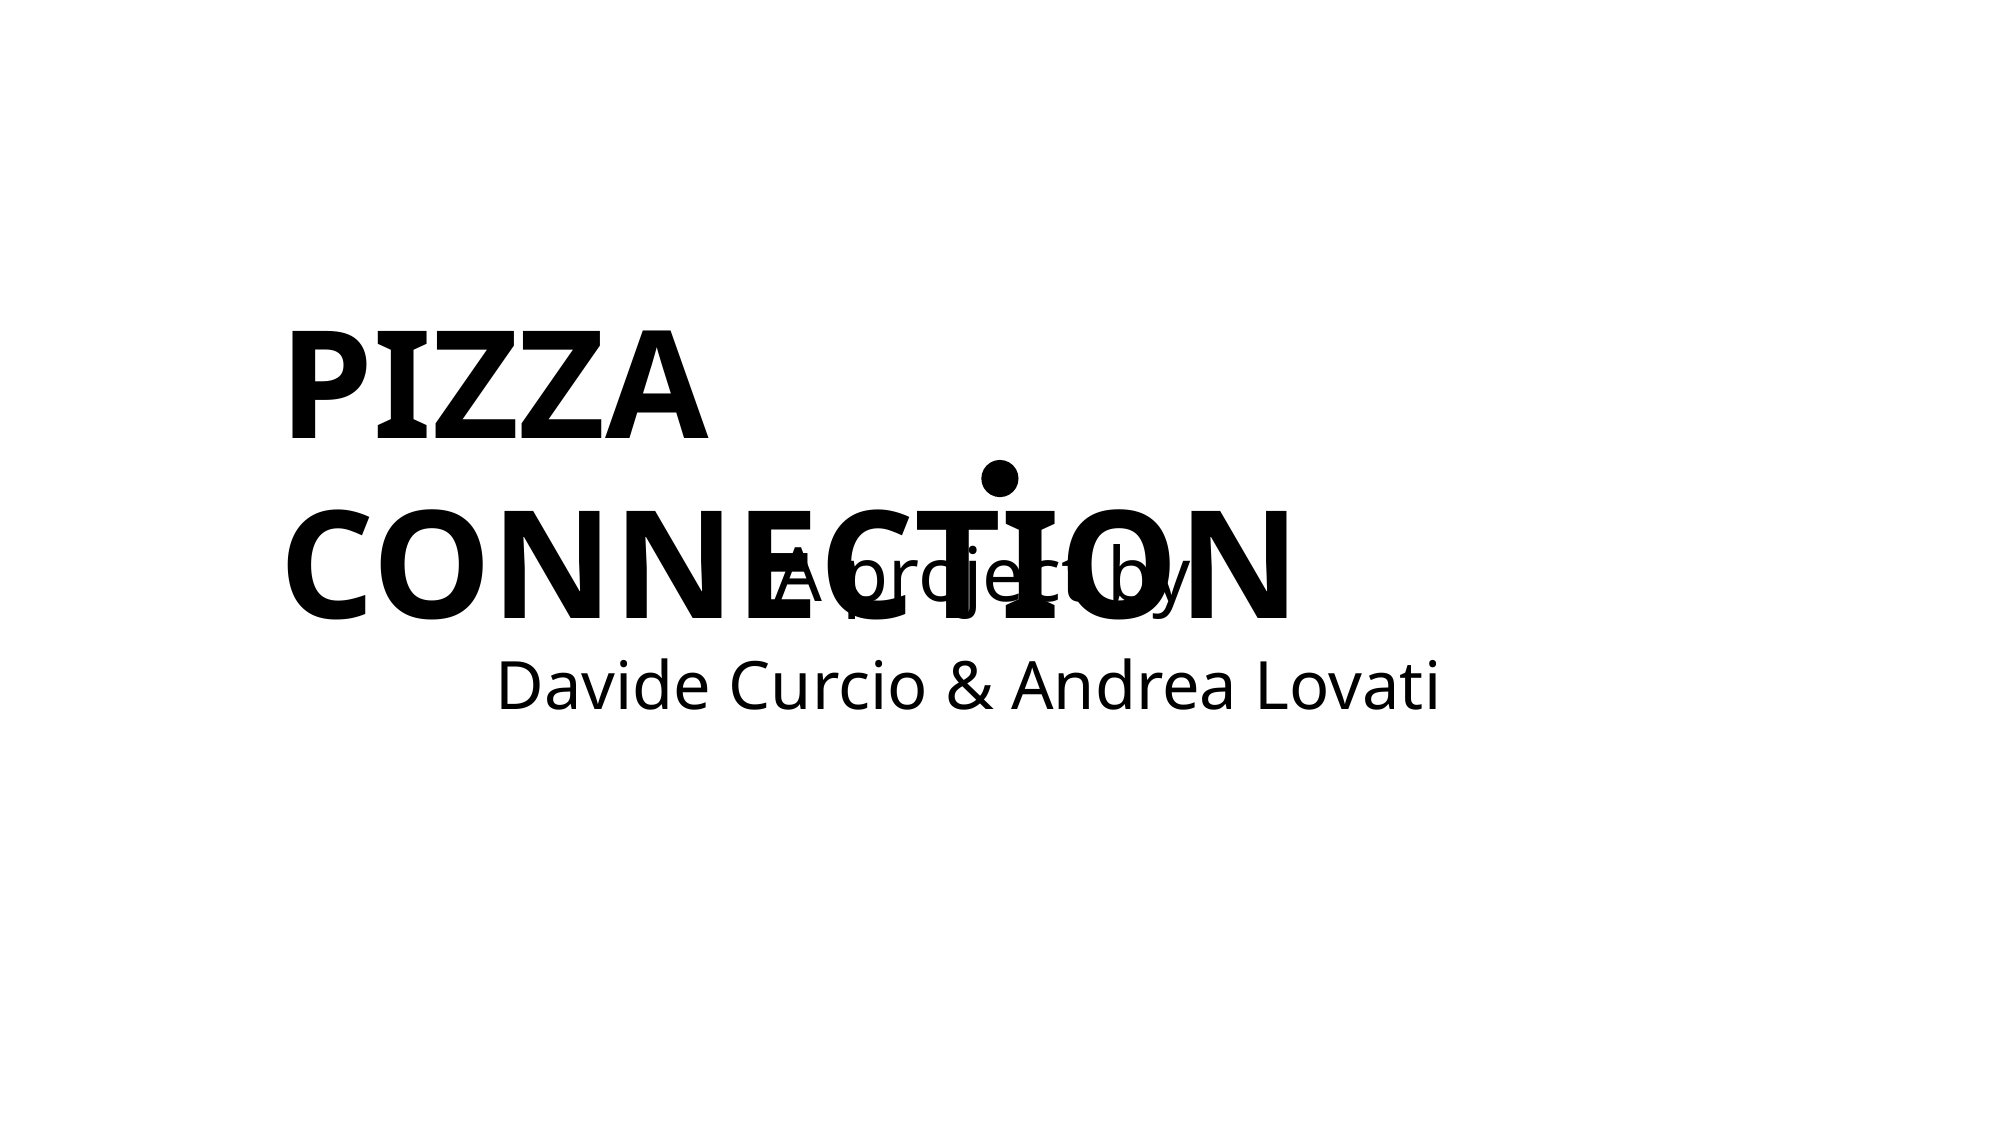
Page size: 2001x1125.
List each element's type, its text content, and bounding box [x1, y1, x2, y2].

text_box A project by [760, 519, 1240, 624]
text_box Davide Curcio & Andrea Lovati [480, 635, 1519, 731]
text_box PIZZA CONNECTION [264, 281, 1746, 657]
text_box [980, 458, 1020, 499]
